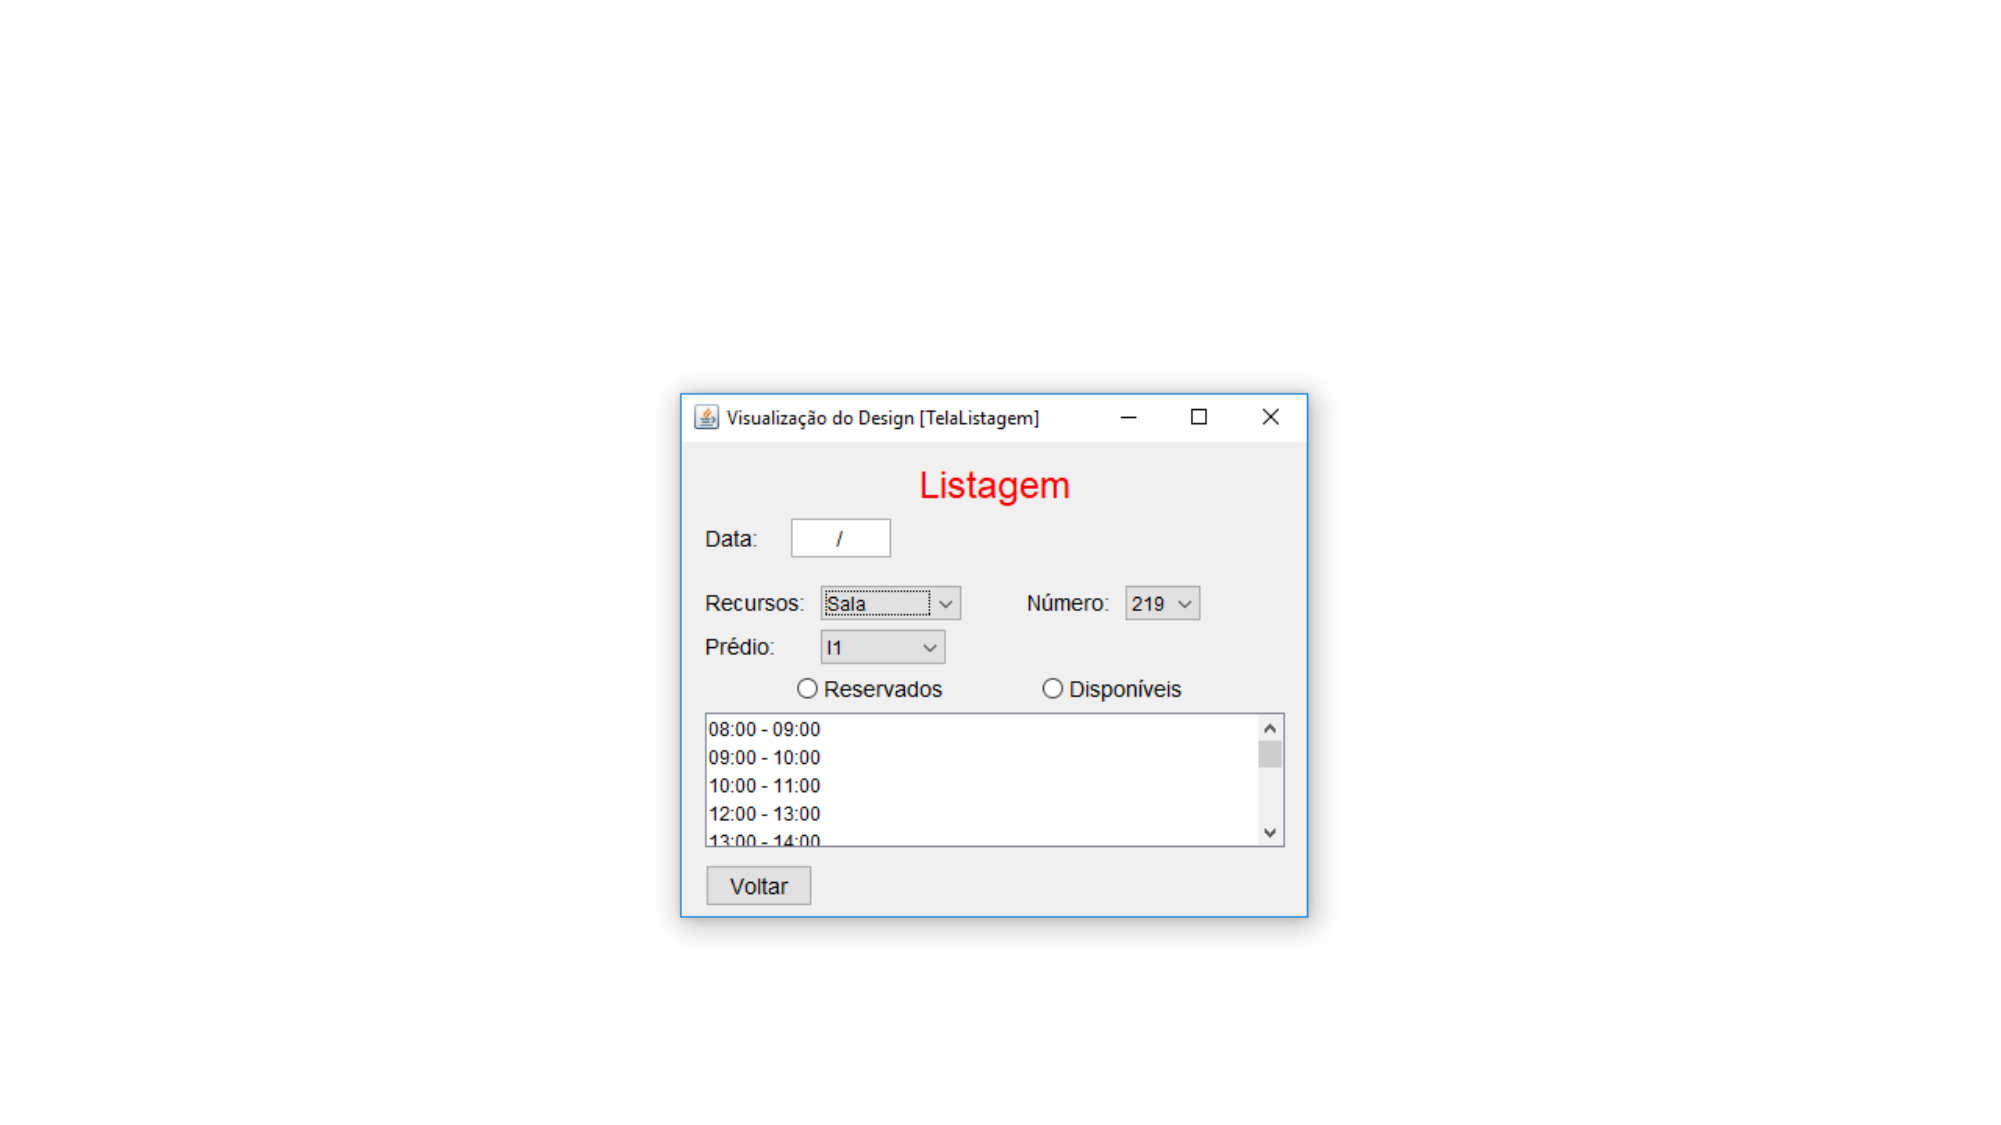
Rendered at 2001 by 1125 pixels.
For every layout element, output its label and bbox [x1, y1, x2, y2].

list [646, 359, 1354, 954]
